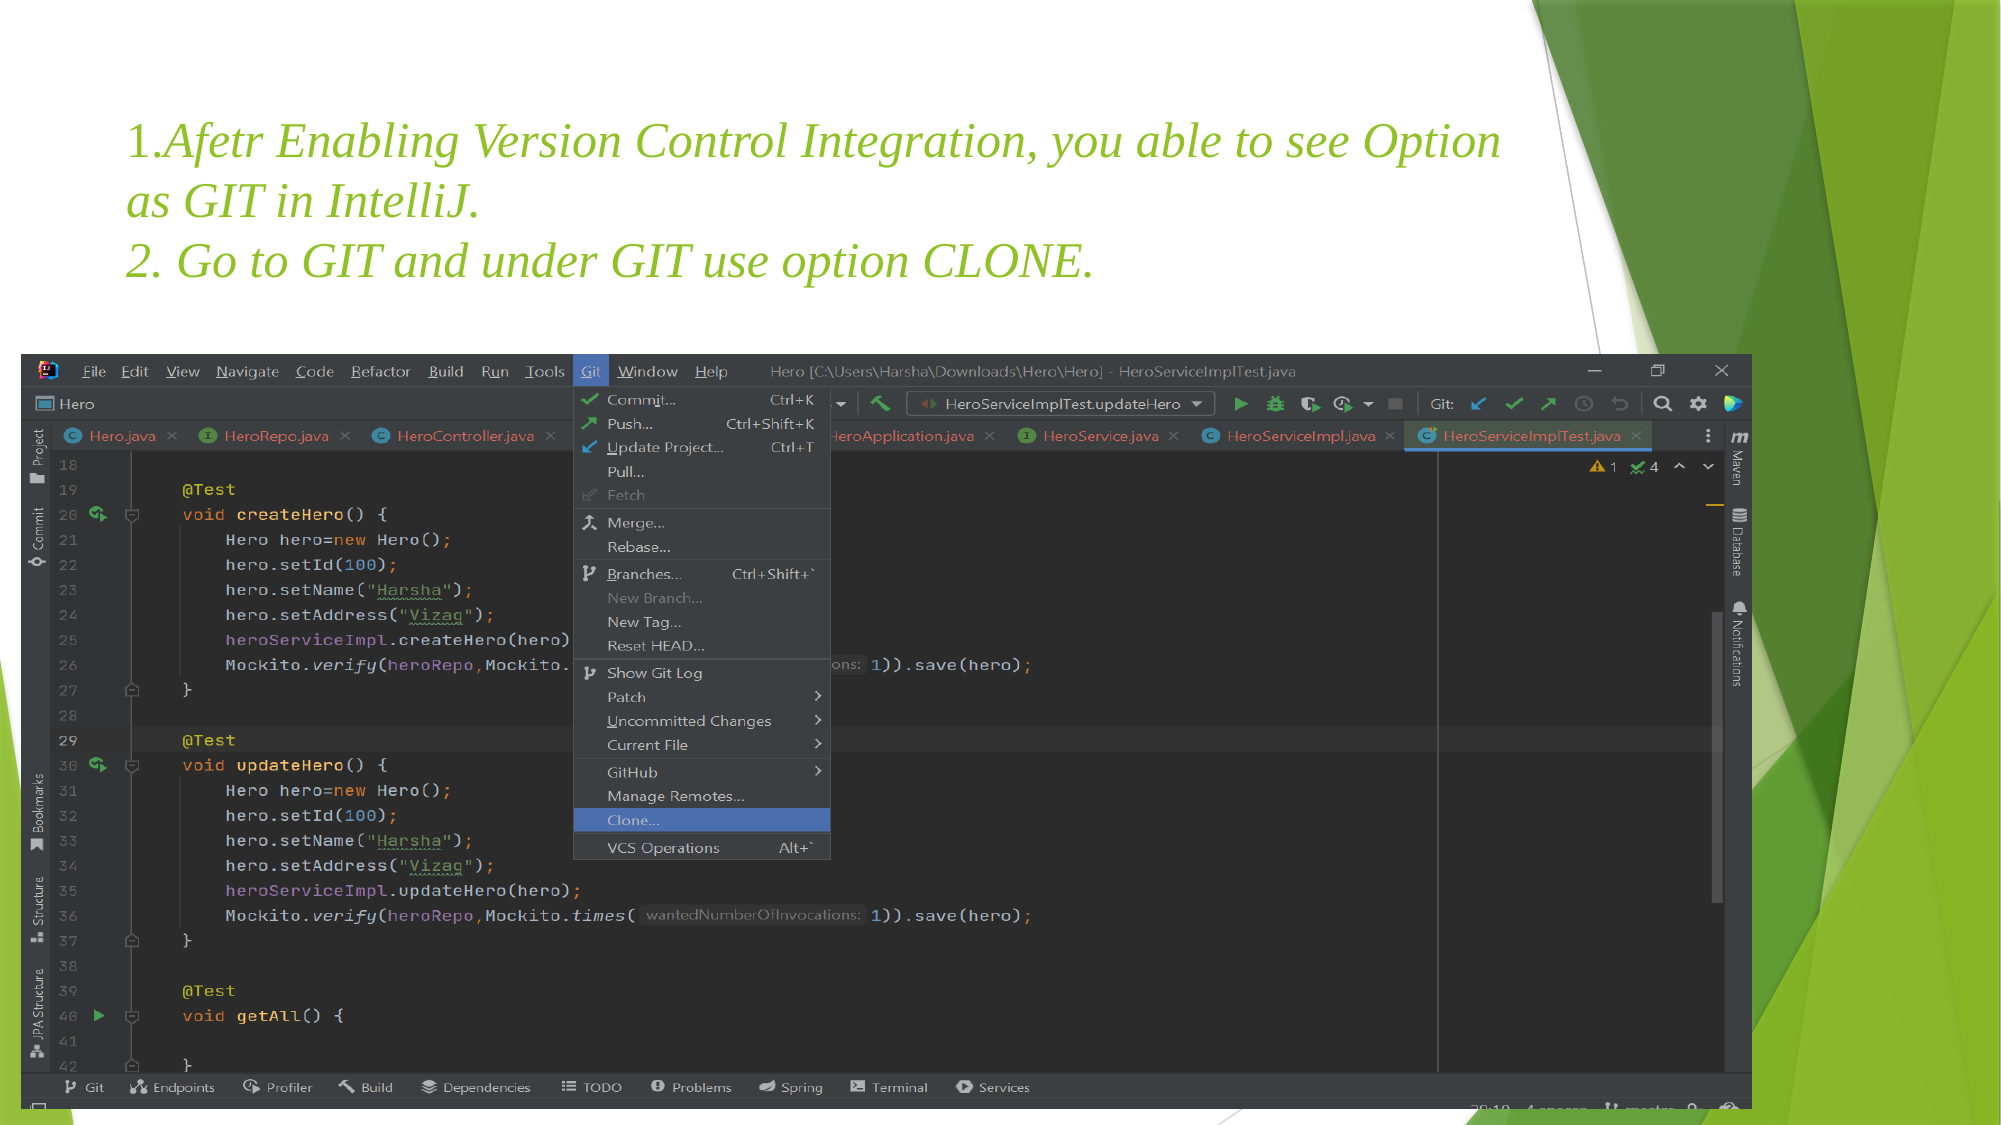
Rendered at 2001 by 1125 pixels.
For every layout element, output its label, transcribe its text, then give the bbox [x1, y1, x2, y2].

title 1.Afetr Enabling Version Control Integration, you able to see Option as GIT in IntelliJ. 2. Go to GIT and under GIT use option CLONE. [111, 99, 1522, 317]
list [20, 353, 1753, 1110]
